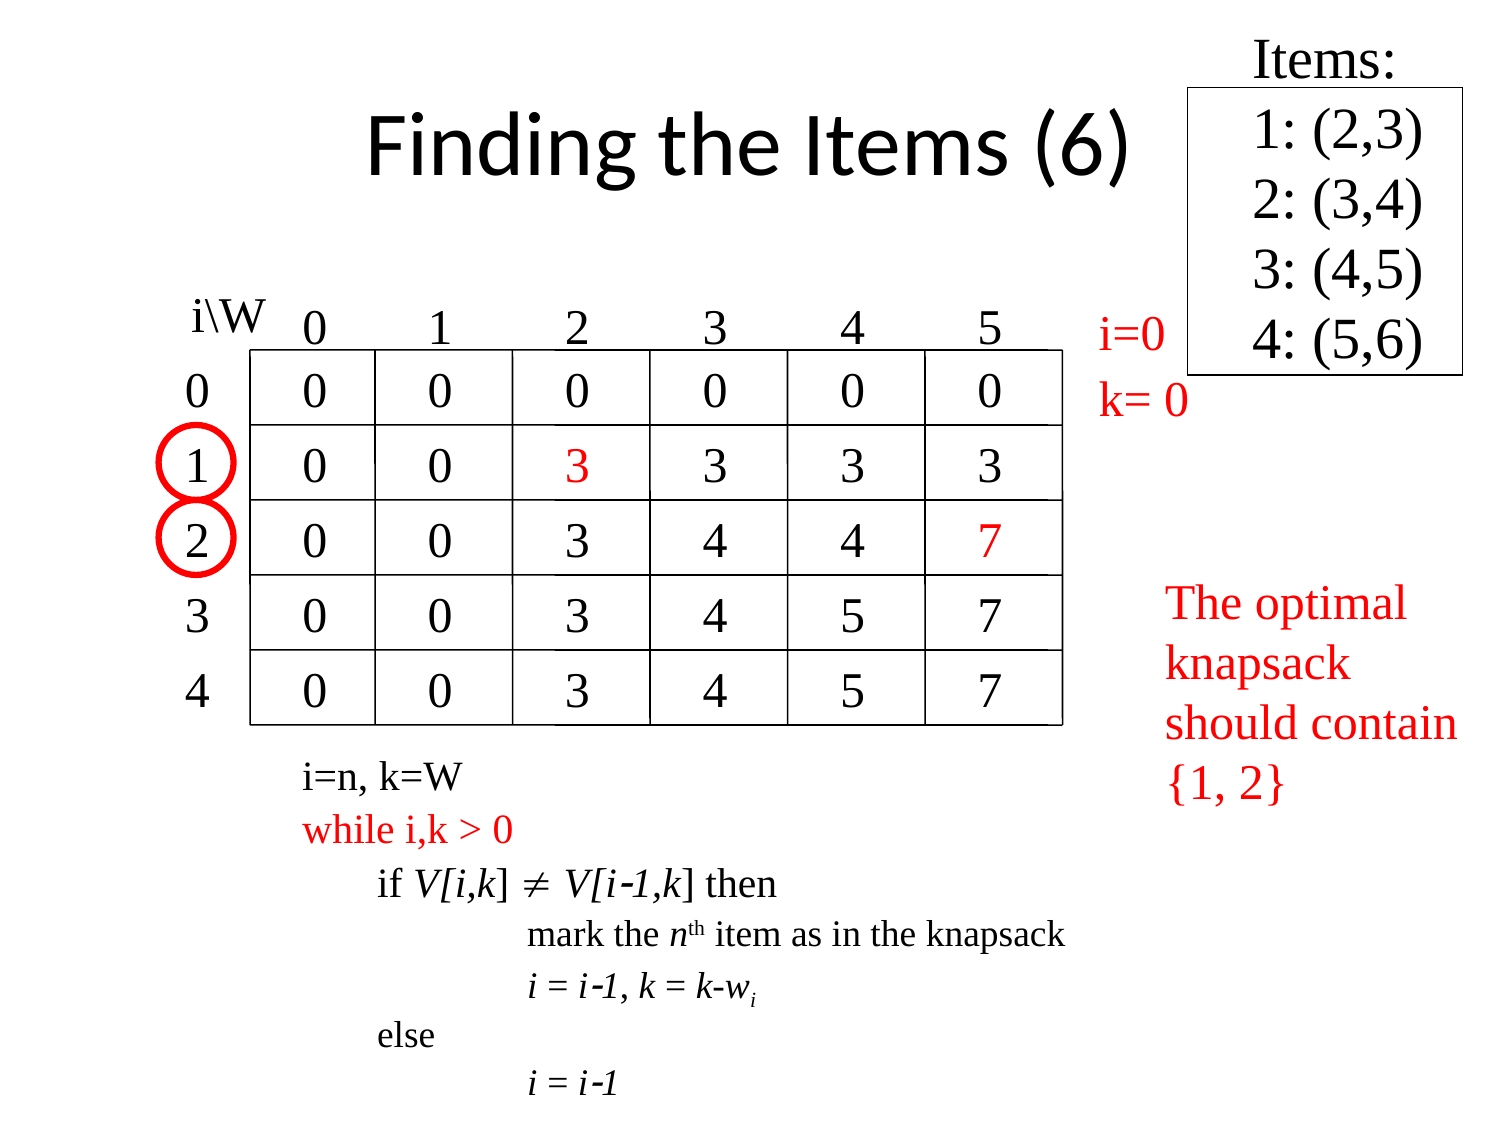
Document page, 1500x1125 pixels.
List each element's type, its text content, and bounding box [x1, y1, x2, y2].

text_box The optimal knapsack should contain {1, 2} [1149, 562, 1475, 818]
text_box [169, 274, 1063, 726]
title Finding the Items (6) [75, 45, 1425, 233]
text_box [1187, 87, 1463, 375]
text_box [158, 518, 164, 557]
text_box Items: 1: (2,3) 2: (3,4) 3: (4,5) 4: (5,6) [1237, 12, 1454, 87]
text_box i=0 k= 0 [1083, 287, 1375, 501]
text_box i=n, k=W while i,k > 0 if V[i,k]  V[i1,k] then mark the nth item as in the knapsack i = i1, k = k-wi else i = i1 [287, 747, 1425, 1112]
text_box [158, 443, 164, 482]
